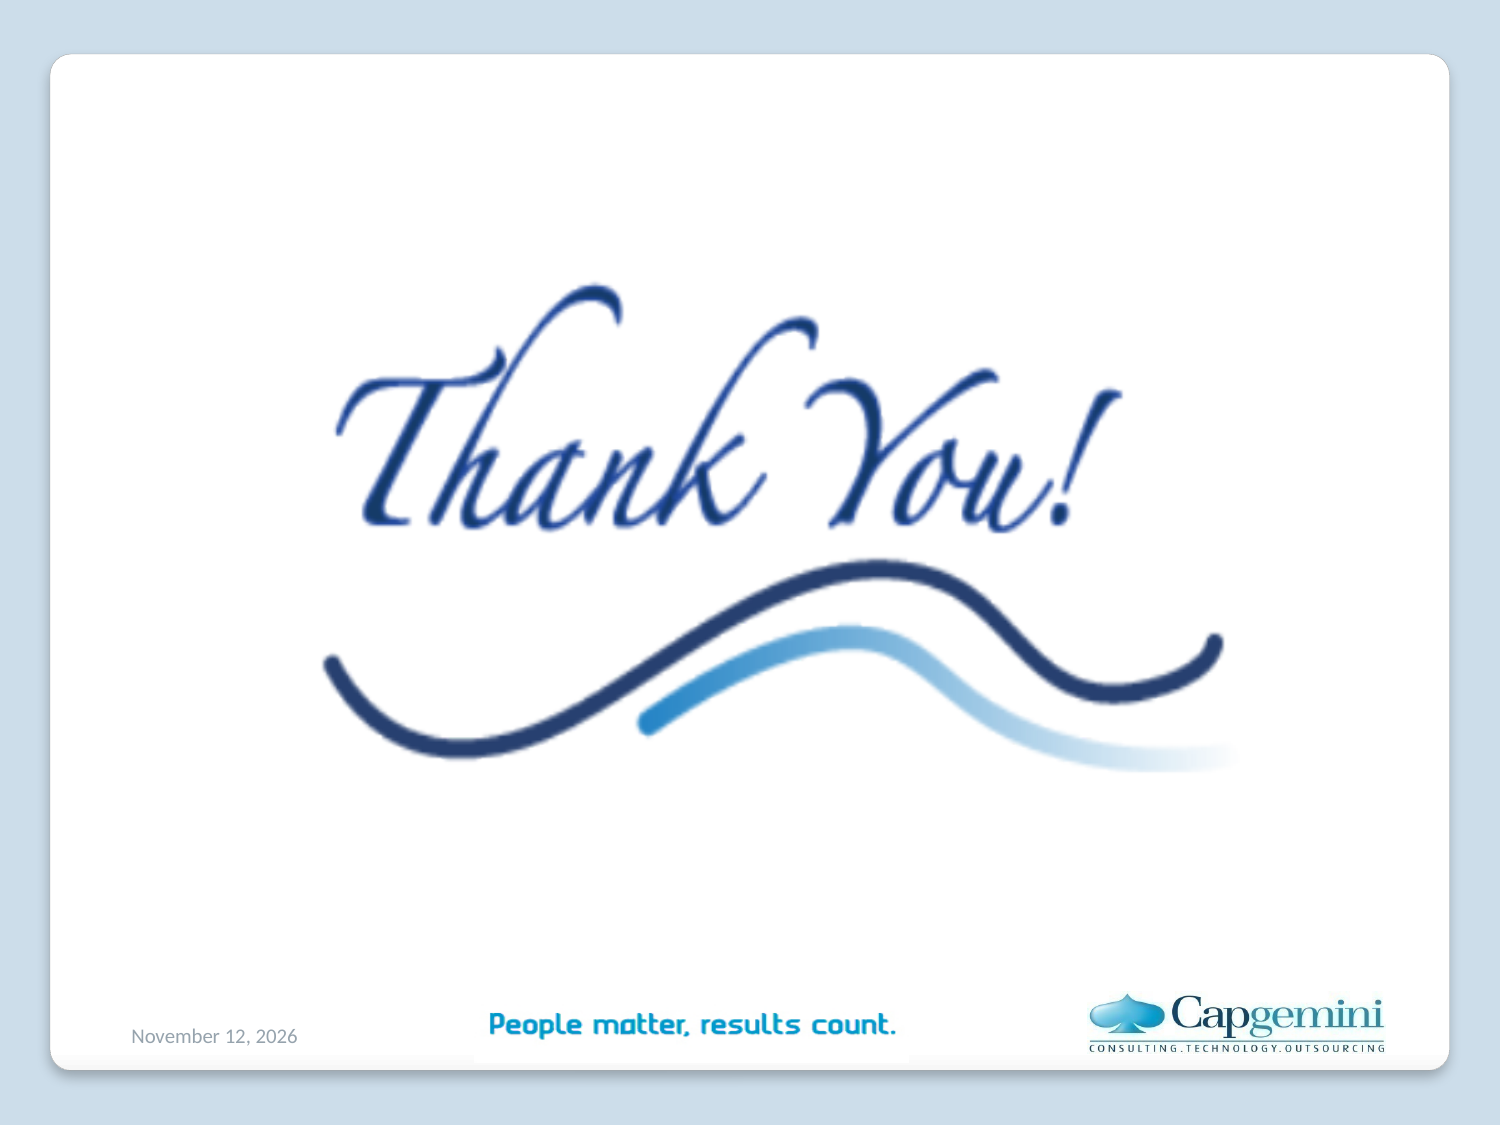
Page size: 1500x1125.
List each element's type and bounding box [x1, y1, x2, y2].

picture [1087, 991, 1386, 1055]
picture [474, 996, 909, 1063]
picture [262, 212, 1263, 863]
slide_number [0, 991, 313, 1056]
